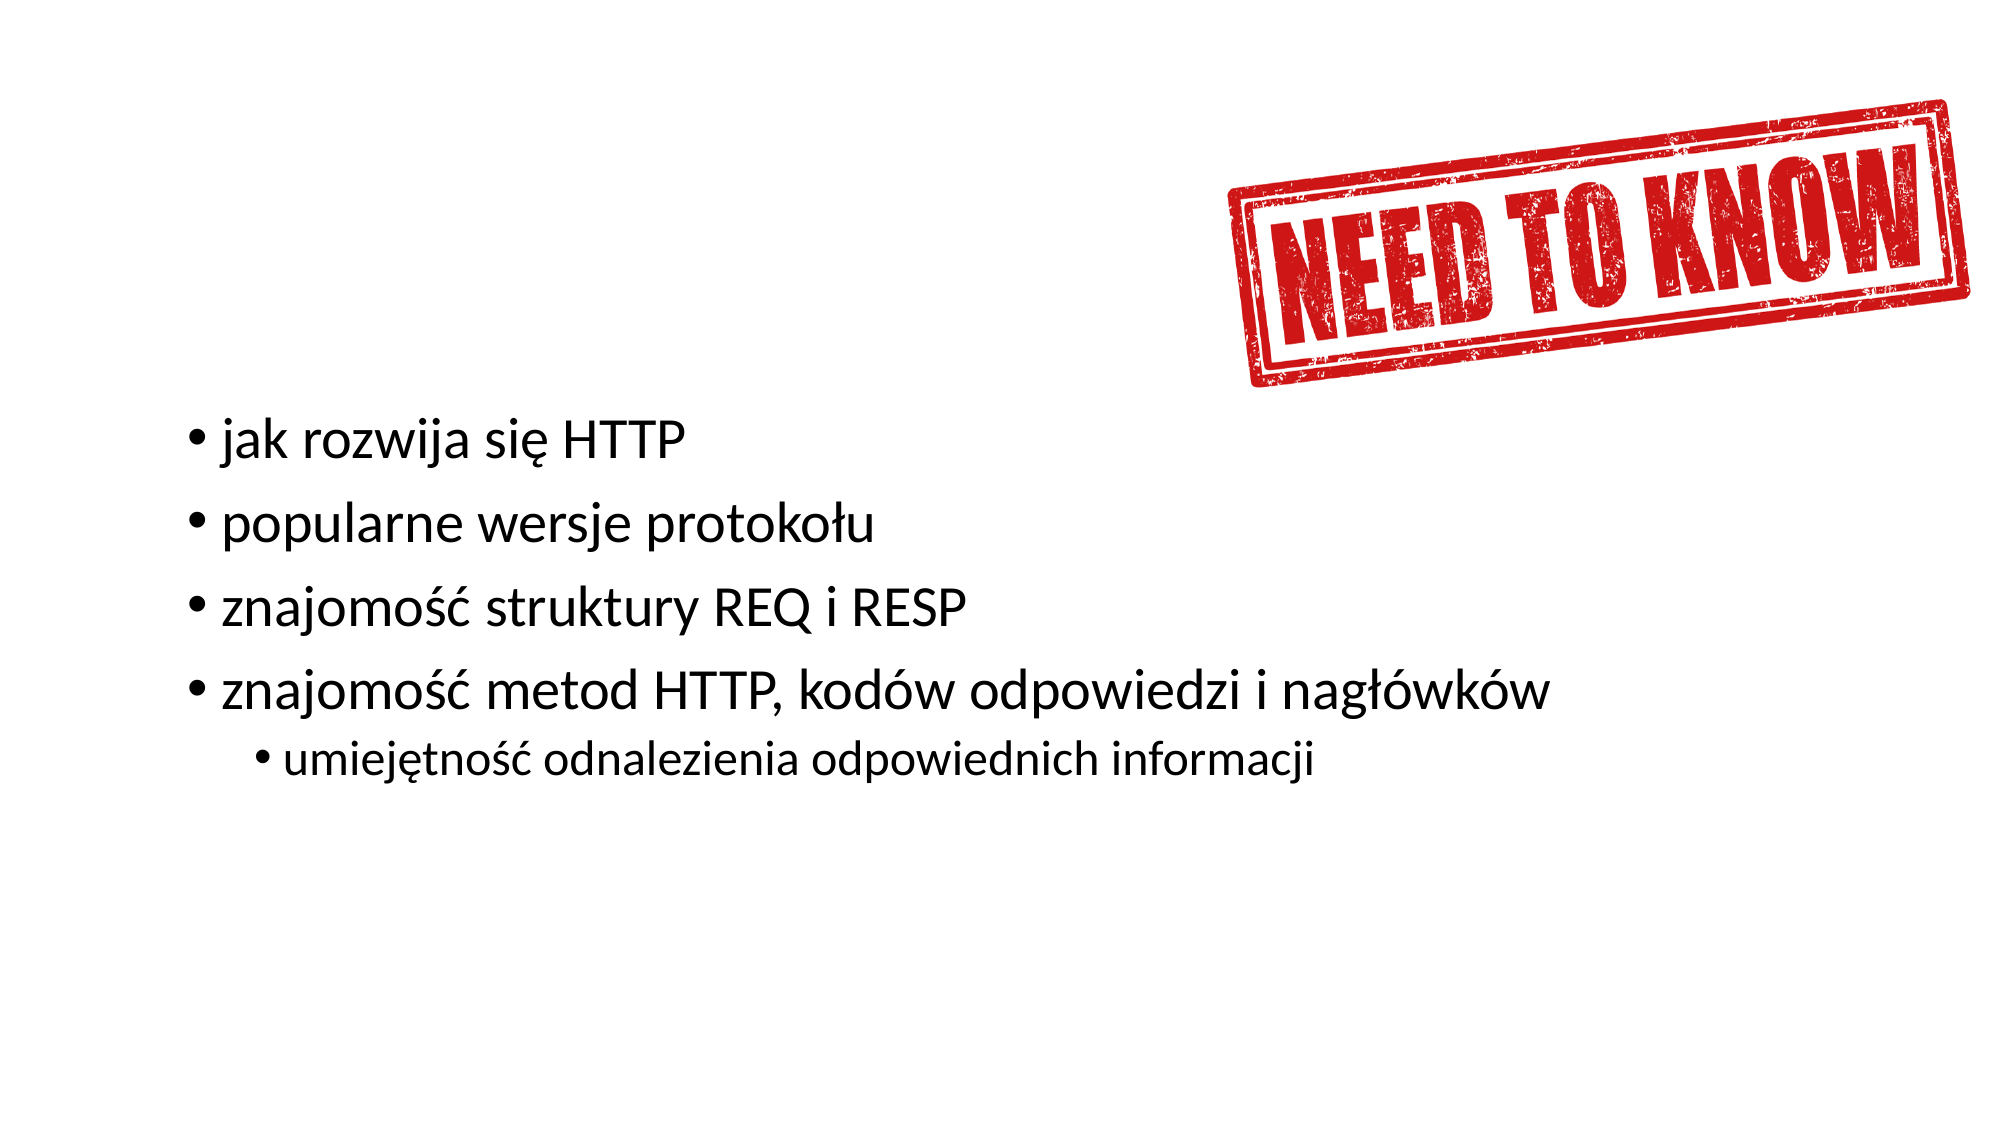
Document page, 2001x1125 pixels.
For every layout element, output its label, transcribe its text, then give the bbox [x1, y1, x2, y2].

list jak rozwija się HTTP popularne wersje protokołu znajomość struktury REQ i RESP znajomość metod HTTP, kodów odpowiedzi i nagłówków umiejętność odnalezienia odpowiednich informacji [114, 302, 1840, 1017]
picture [1212, 0, 1986, 498]
